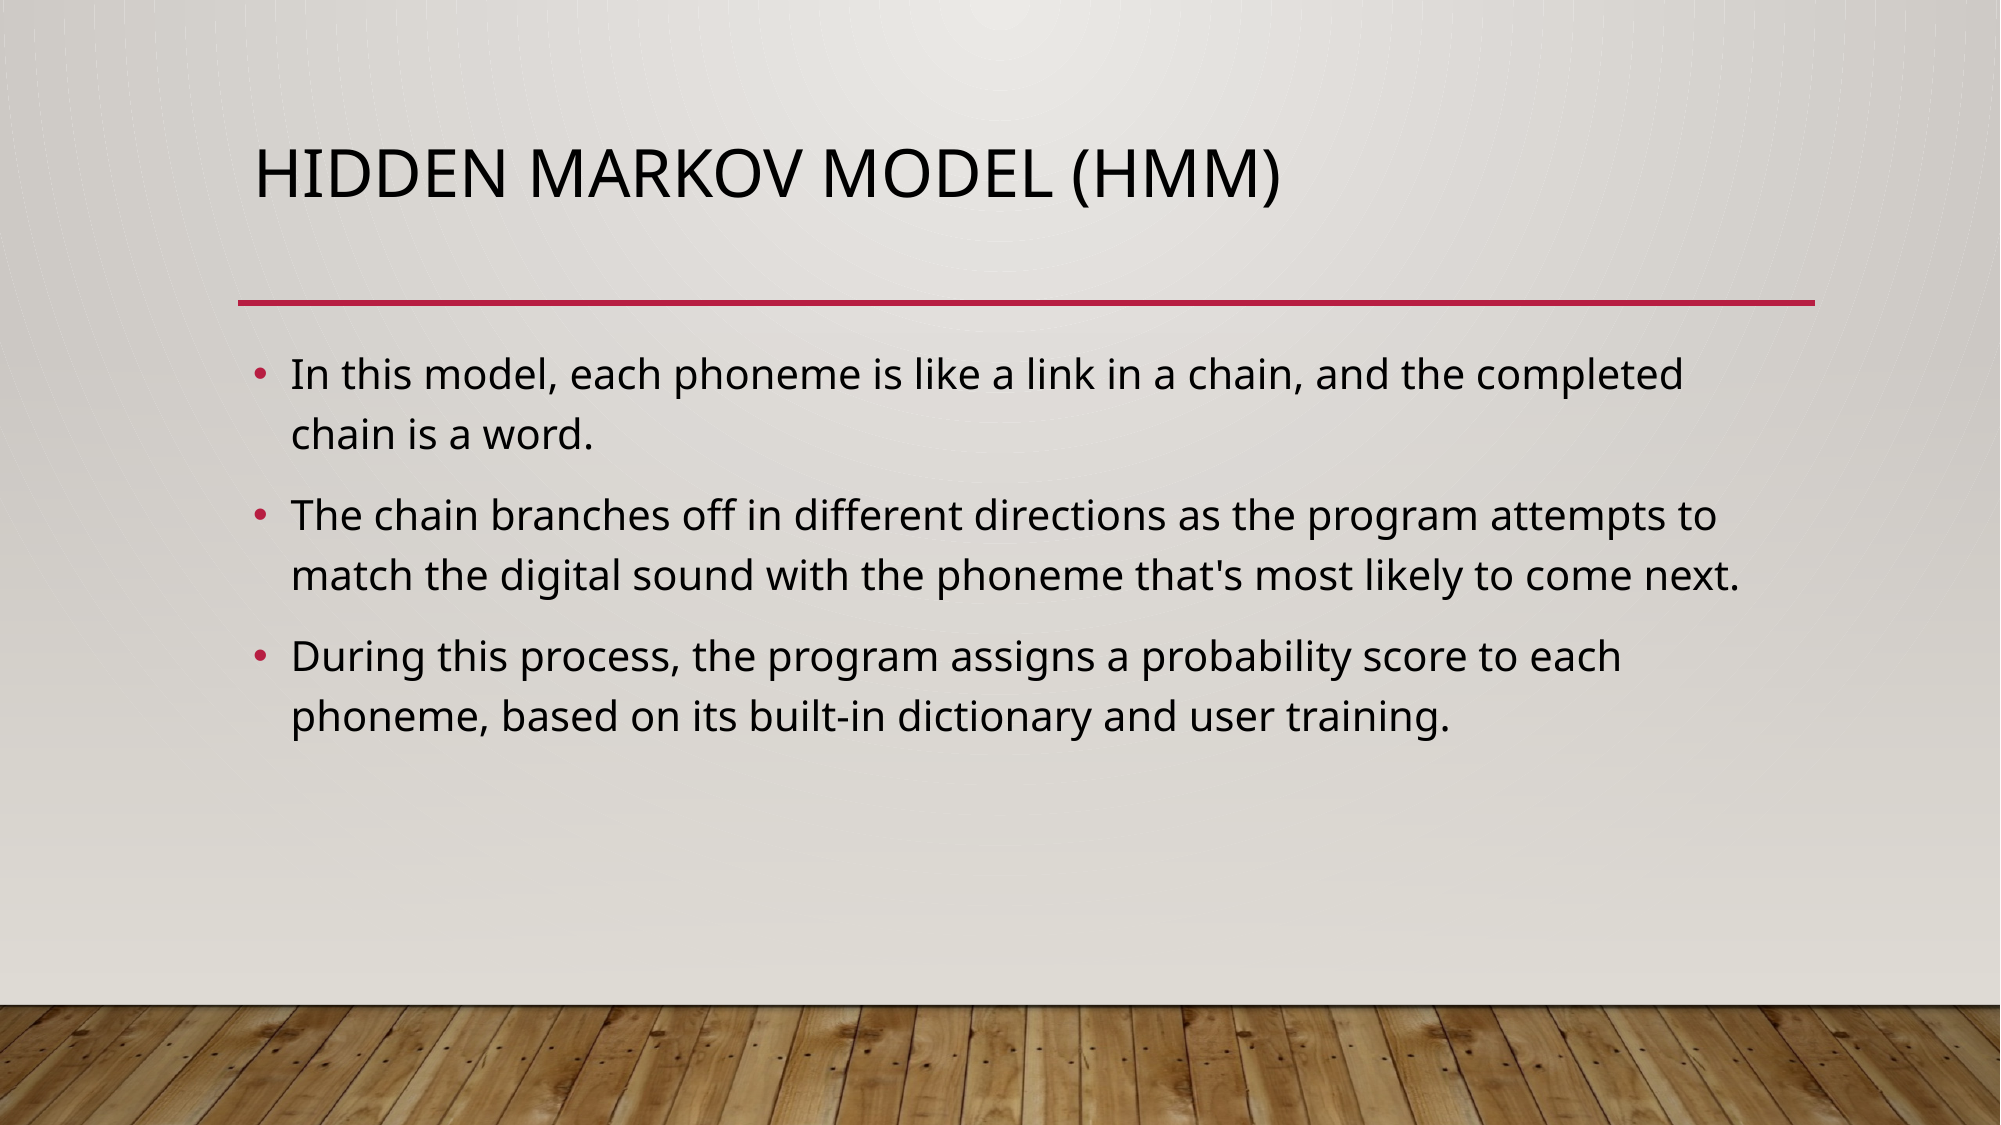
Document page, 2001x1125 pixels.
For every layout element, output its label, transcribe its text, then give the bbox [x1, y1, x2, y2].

picture [0, 1005, 2000, 1125]
list In this model, each phoneme is like a link in a chain, and the completed chain is a word. The chain branches off in different directions as the program attempts to match the digital sound with the phoneme that's most likely to come next. During this process, the program assigns a probability score to each phoneme, based on its built-in dictionary and user training. [238, 330, 1814, 897]
title Hidden Markov Model (HMM) [238, 131, 1814, 305]
